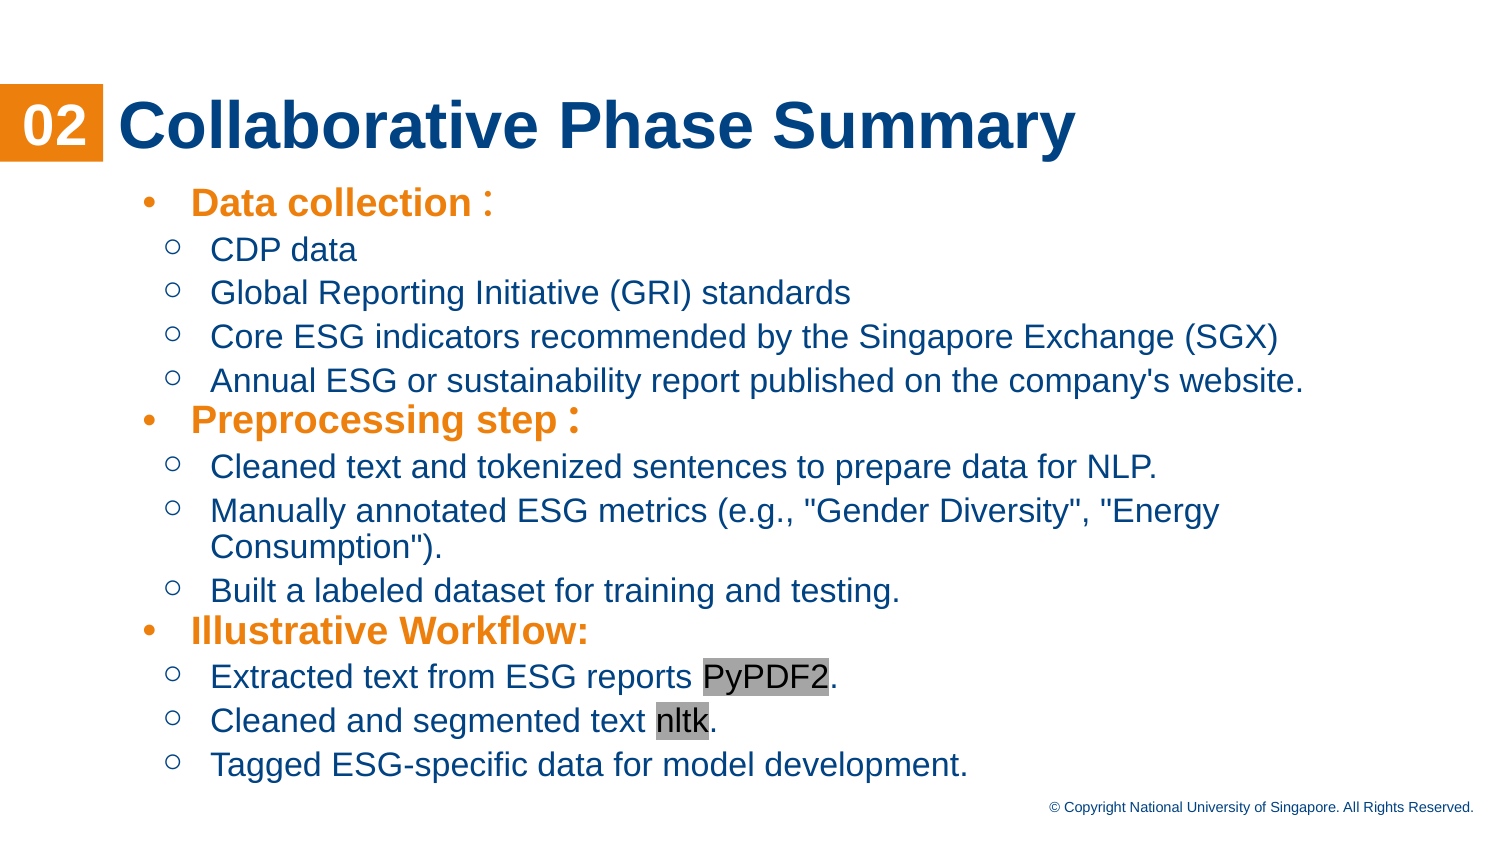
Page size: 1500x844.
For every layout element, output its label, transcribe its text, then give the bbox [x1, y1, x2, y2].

list Data collection： CDP data Global Reporting Initiative (GRI) standards Core ESG indicators recommended by the Singapore Exchange (SGX) Annual ESG or sustainability report published on the company's website. Preprocessing step： Cleaned text and tokenized sentences to prepare data for NLP. Manually annotated ESG metrics (e.g., "Gender Diversity", "Energy Consumption"). Built a labeled dataset for training and testing. Illustrative Workflow: Extracted text from ESG reports PyPDF2. Cleaned and segmented text nltk. Tagged ESG-specific data for model development. [103, 174, 1456, 797]
text_box 02 [7, 44, 135, 208]
title Collaborative Phase Summary [135, 65, 1397, 174]
